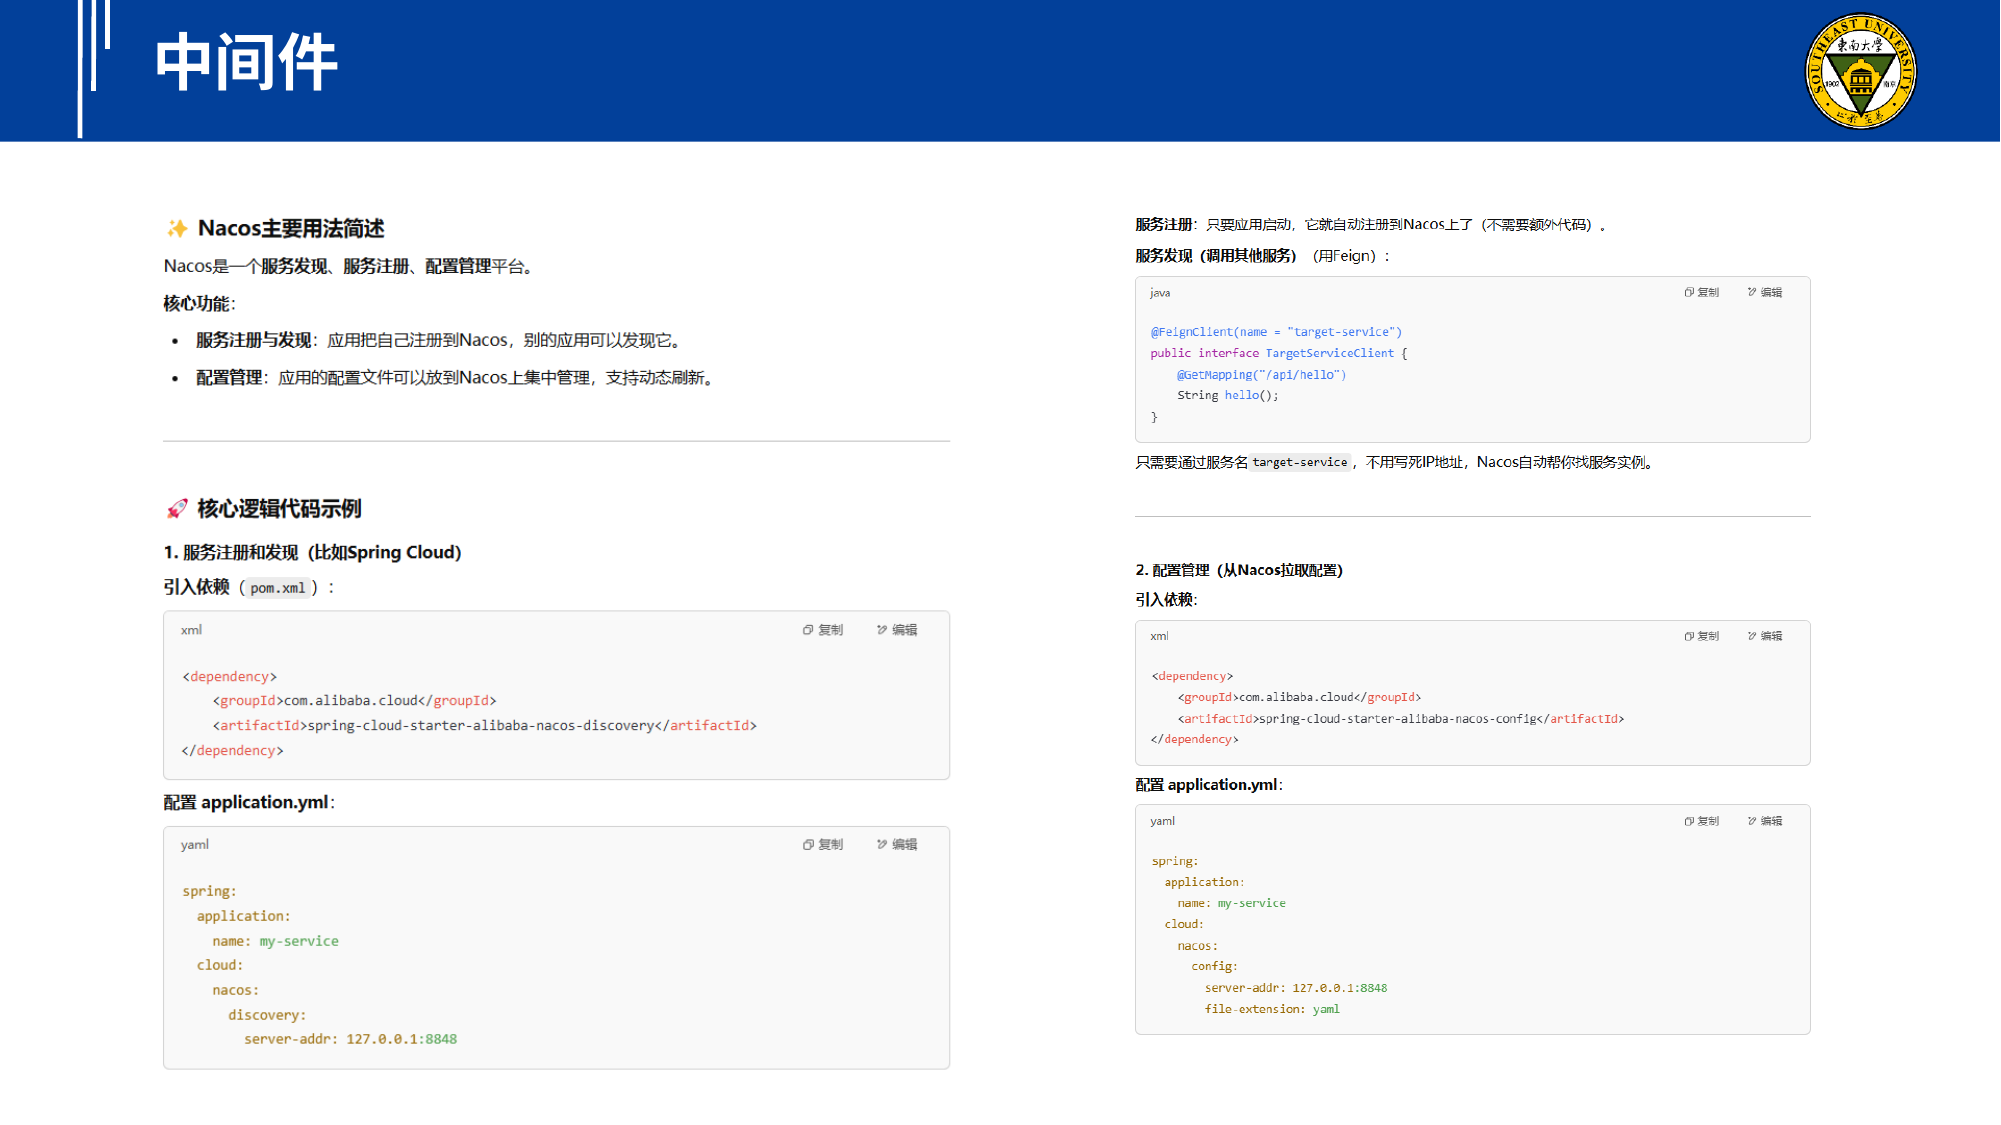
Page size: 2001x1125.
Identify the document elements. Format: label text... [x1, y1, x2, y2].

list 中间件 [137, 24, 1777, 114]
picture [1804, 12, 1920, 130]
picture [1117, 212, 1829, 1044]
picture [137, 198, 968, 1078]
